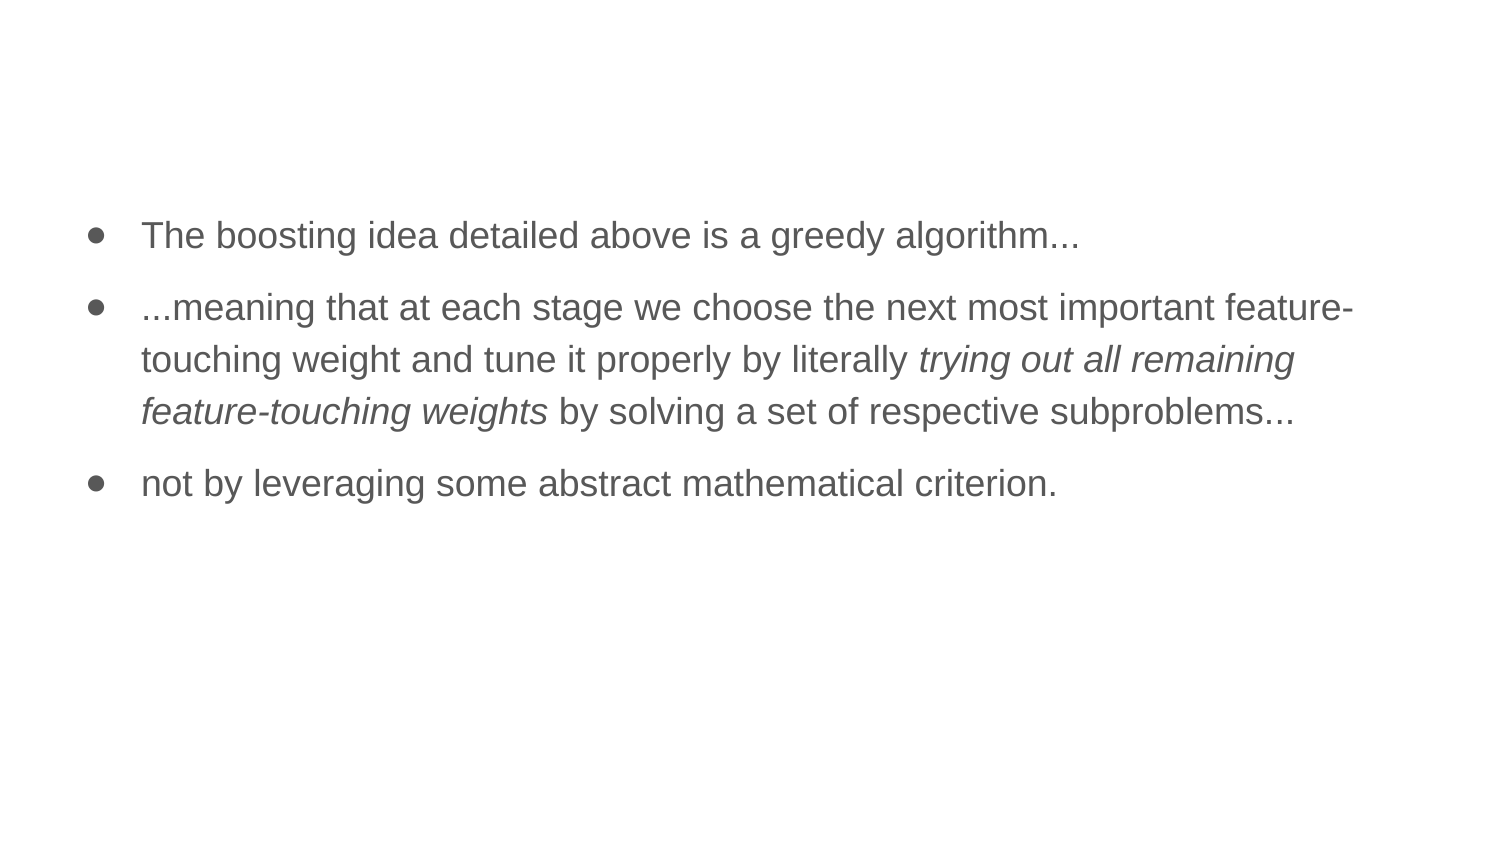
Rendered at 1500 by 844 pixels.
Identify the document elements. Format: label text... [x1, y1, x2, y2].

list The boosting idea detailed above is a greedy algorithm... ...meaning that at each stage we choose the next most important feature-touching weight and tune it properly by literally trying out all remaining feature-touching weights by solving a set of respective subproblems... not by leveraging some abstract mathematical criterion. [50, 188, 1450, 750]
